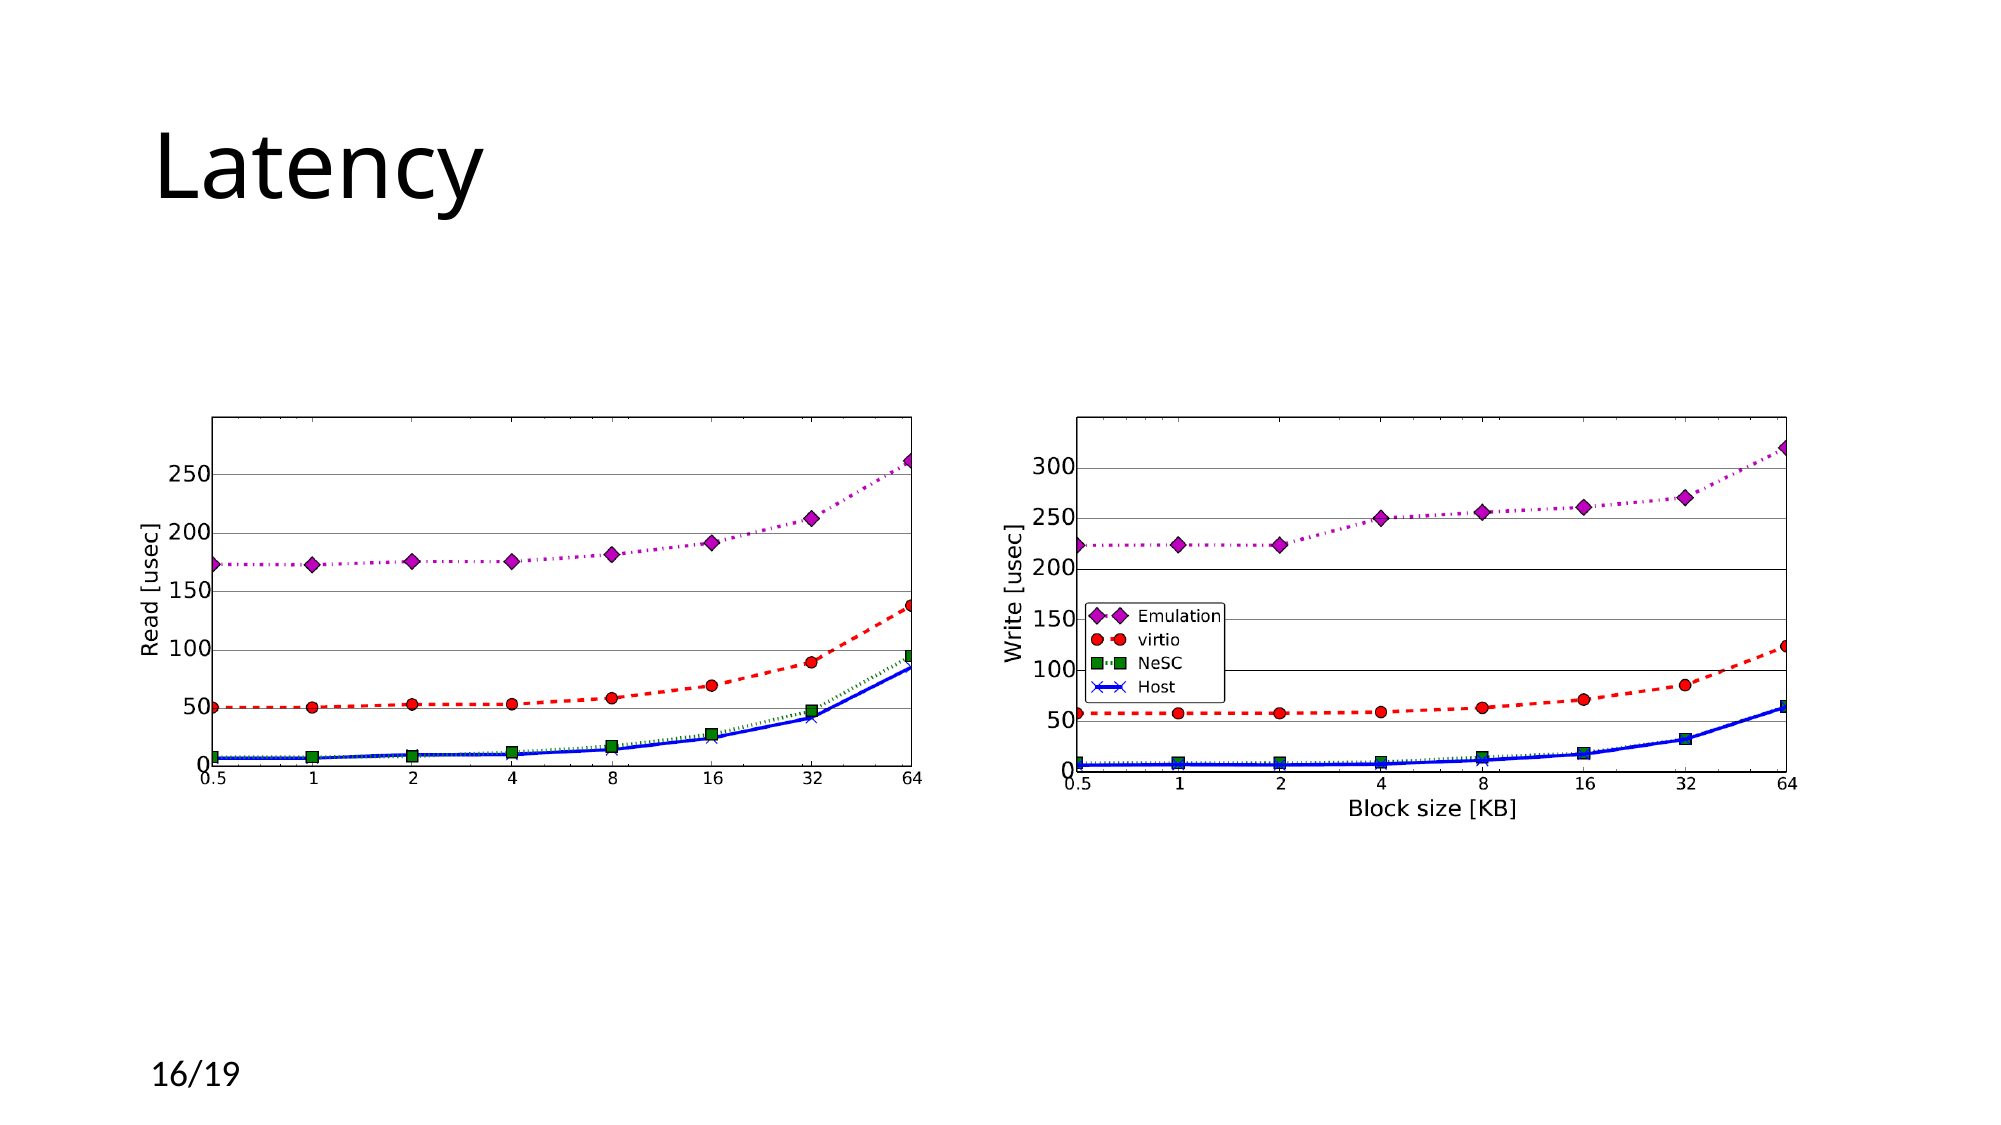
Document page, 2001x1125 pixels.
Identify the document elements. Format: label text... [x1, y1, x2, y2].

picture [999, 407, 1801, 830]
title Latency [137, 59, 1863, 278]
picture [137, 407, 925, 791]
